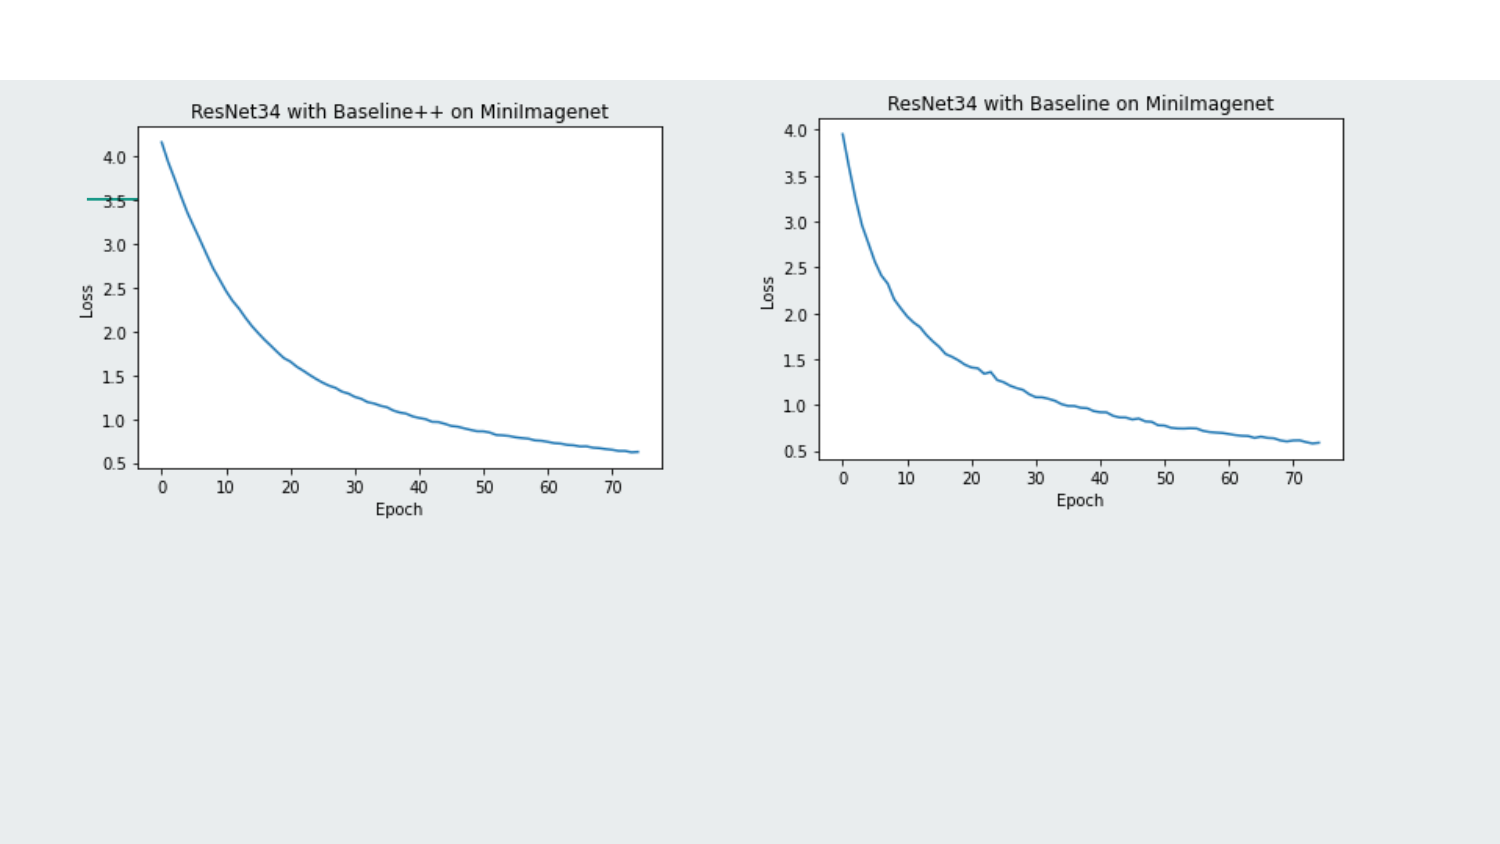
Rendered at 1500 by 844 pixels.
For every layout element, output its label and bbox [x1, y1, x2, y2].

picture [749, 84, 1354, 520]
picture [69, 92, 673, 528]
